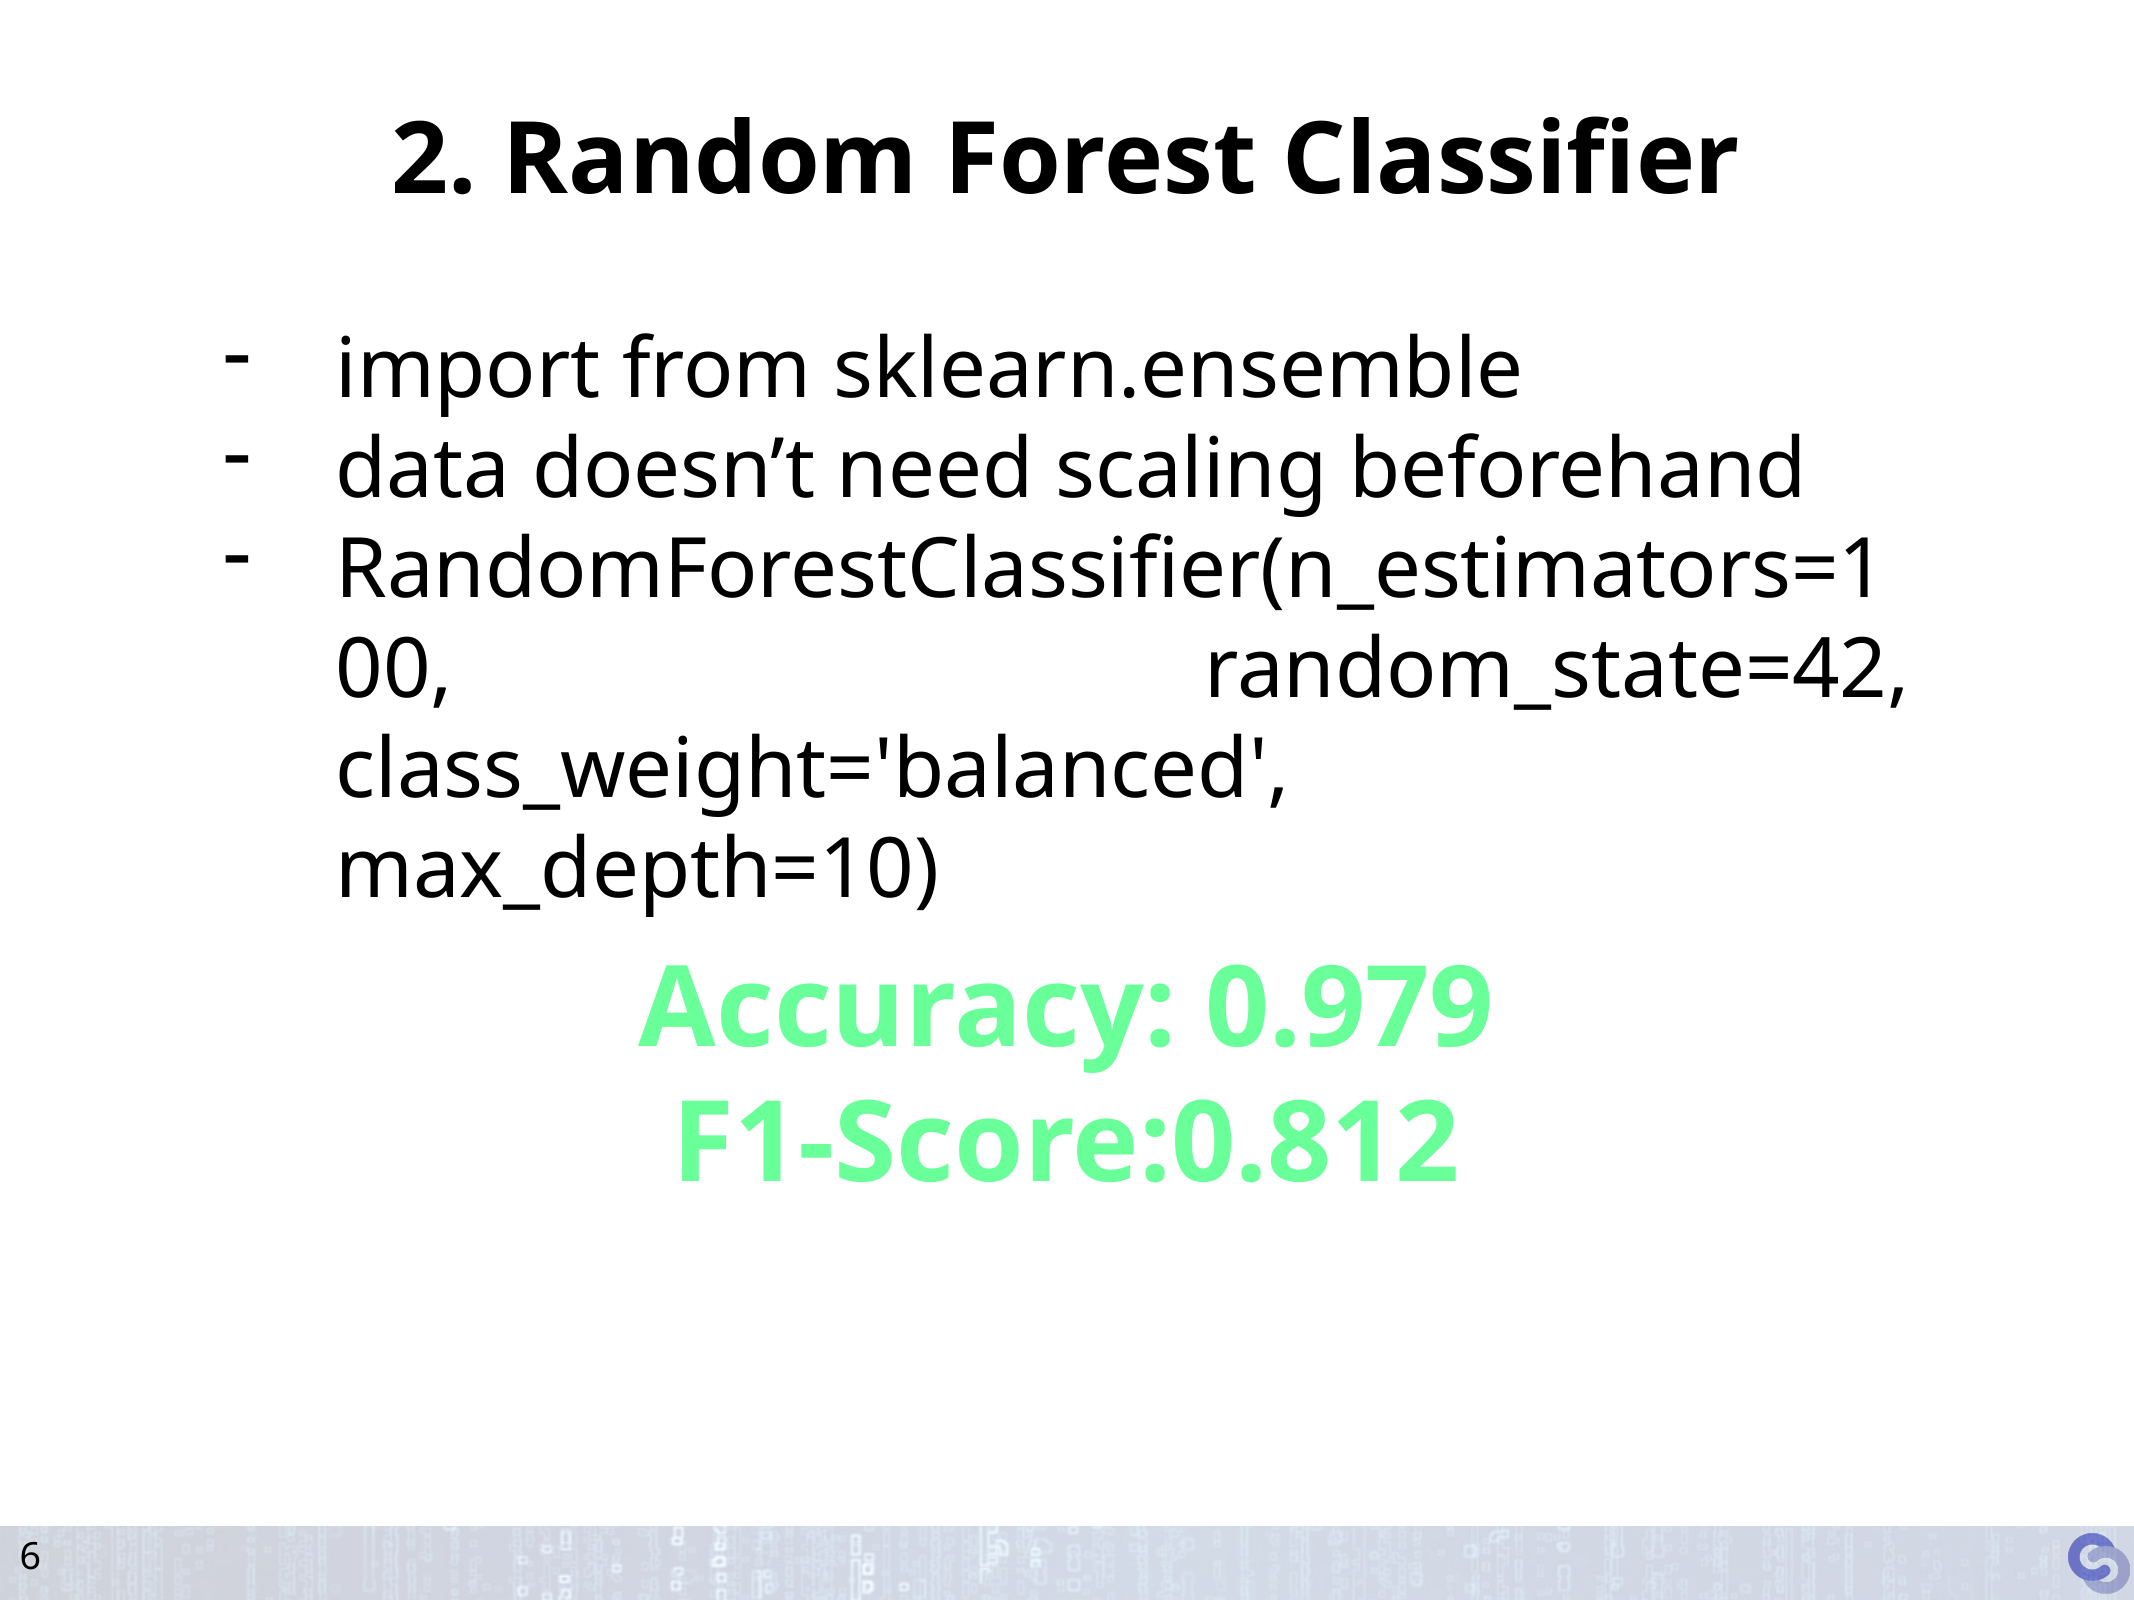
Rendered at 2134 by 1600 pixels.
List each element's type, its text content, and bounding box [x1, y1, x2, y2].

picture [2068, 1533, 2130, 1594]
text_box 2. Random Forest Classifier import from sklearn.ensemble data doesn’t need scaling beforehand RandomForestClassifier(n_estimators=100, random_state=42, class_weight='balanced', max_depth=10) [208, 86, 1925, 927]
text_box Accuracy: 0.979 F1-Score:0.812 [623, 926, 1510, 1212]
slide_number 6 [9, 1531, 52, 1592]
